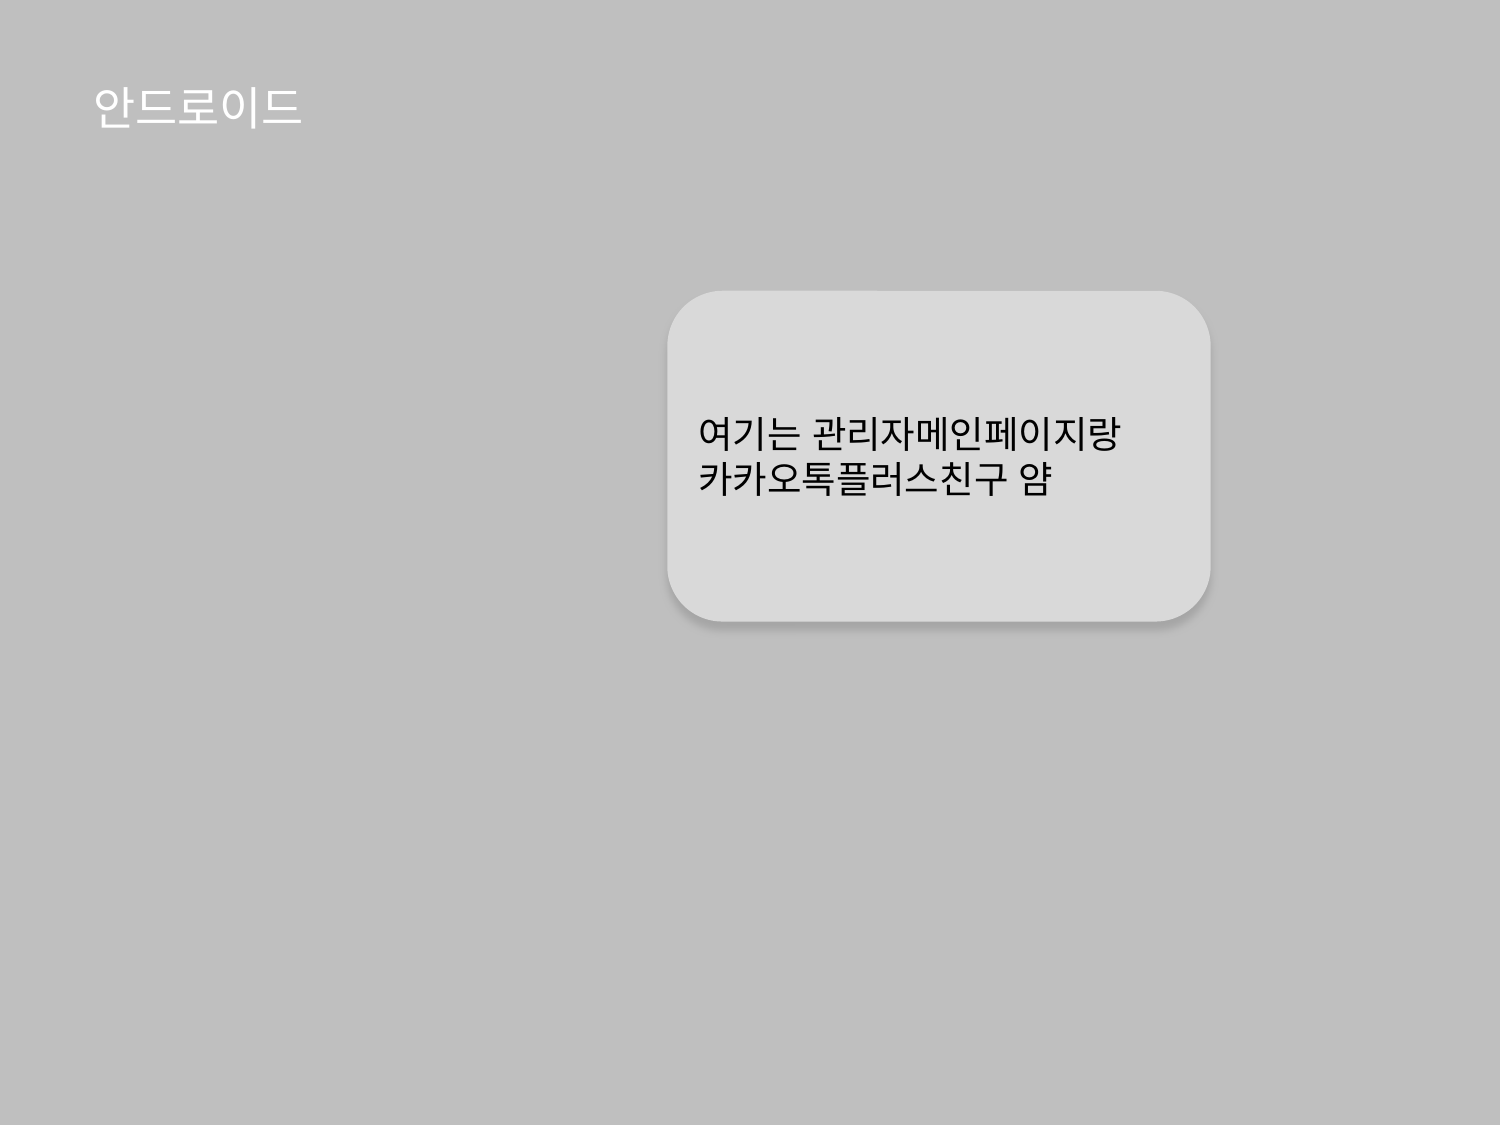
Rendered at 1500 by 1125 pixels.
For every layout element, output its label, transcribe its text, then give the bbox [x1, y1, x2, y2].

text_box 여기는 관리자메인페이지랑 카카오톡플러스친구 얌 [666, 289, 1212, 623]
text_box 안드로이드 [79, 45, 319, 143]
